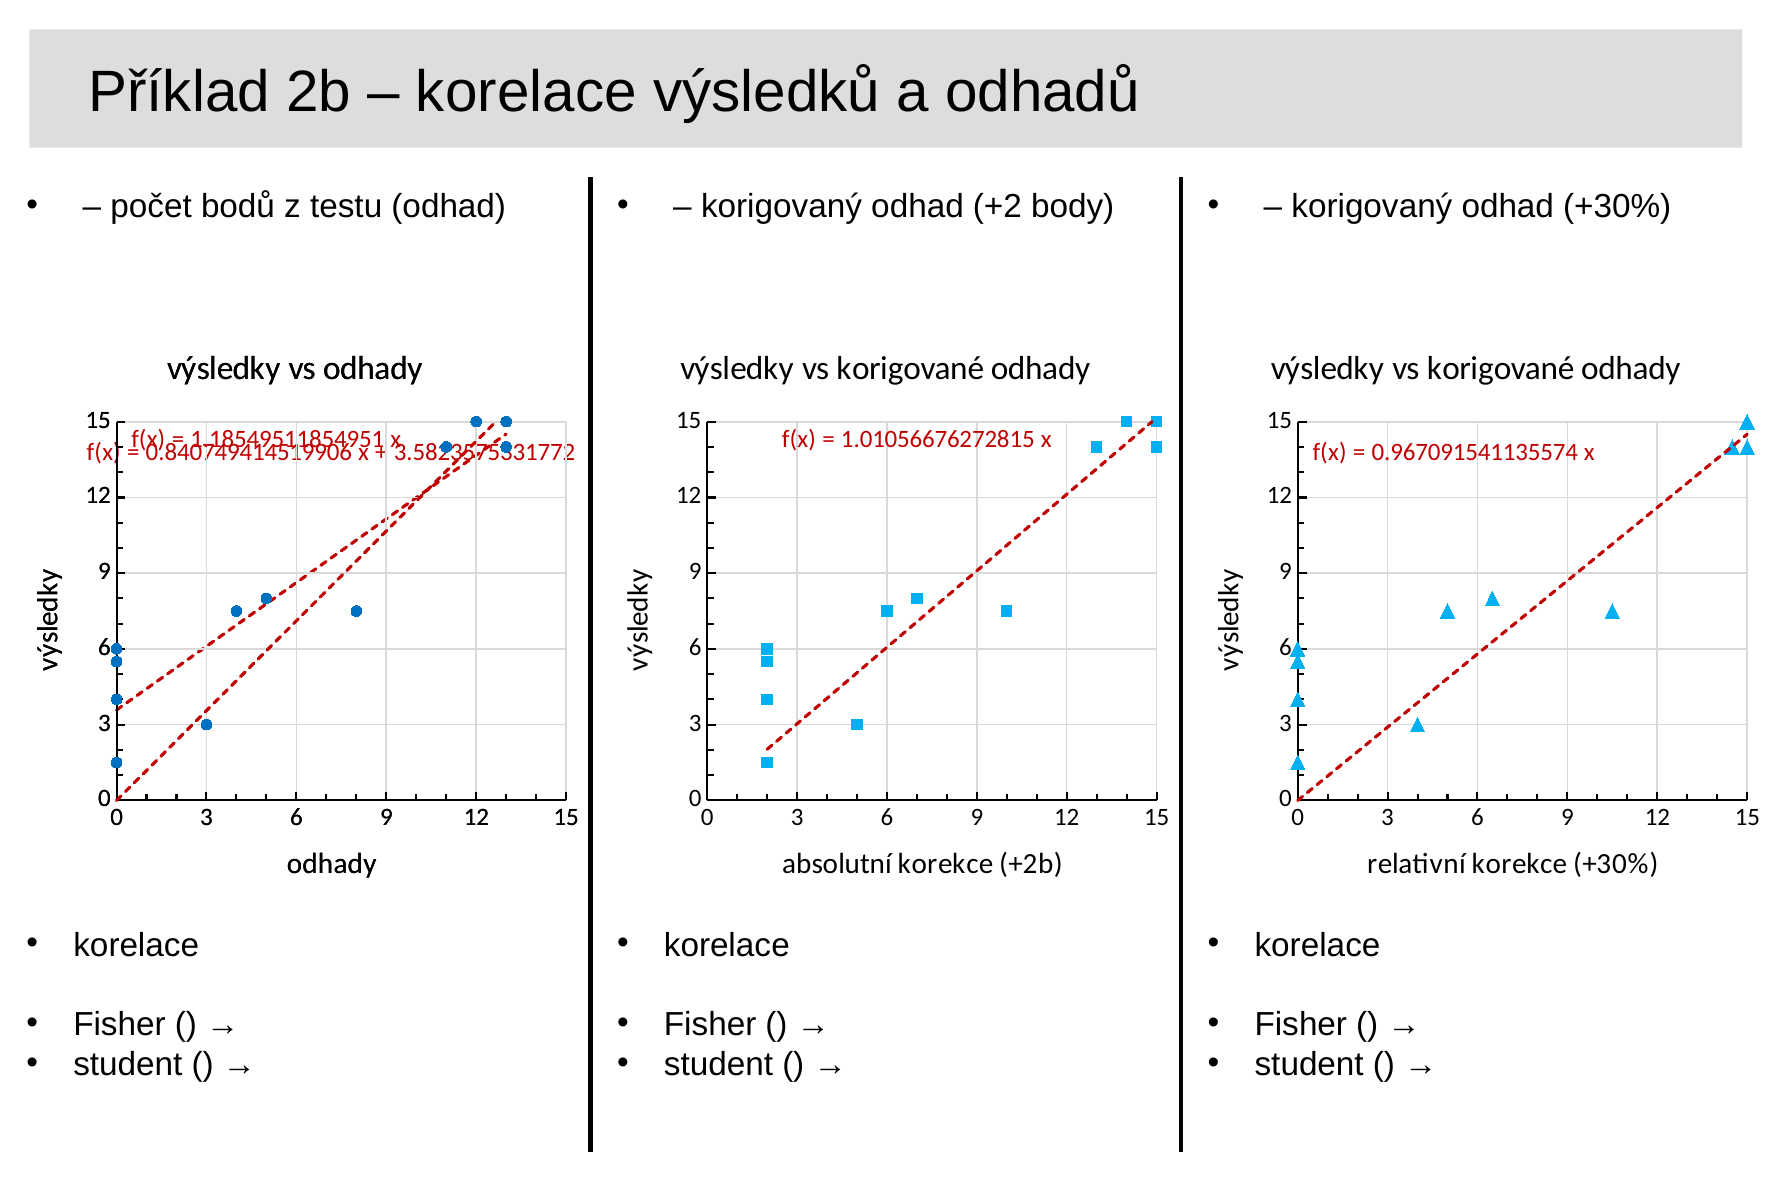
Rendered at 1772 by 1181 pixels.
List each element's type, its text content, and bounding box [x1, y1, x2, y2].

chart [0, 324, 1772, 916]
text_box Příklad 2b – korelace výsledků a odhadů [29, 29, 1743, 148]
